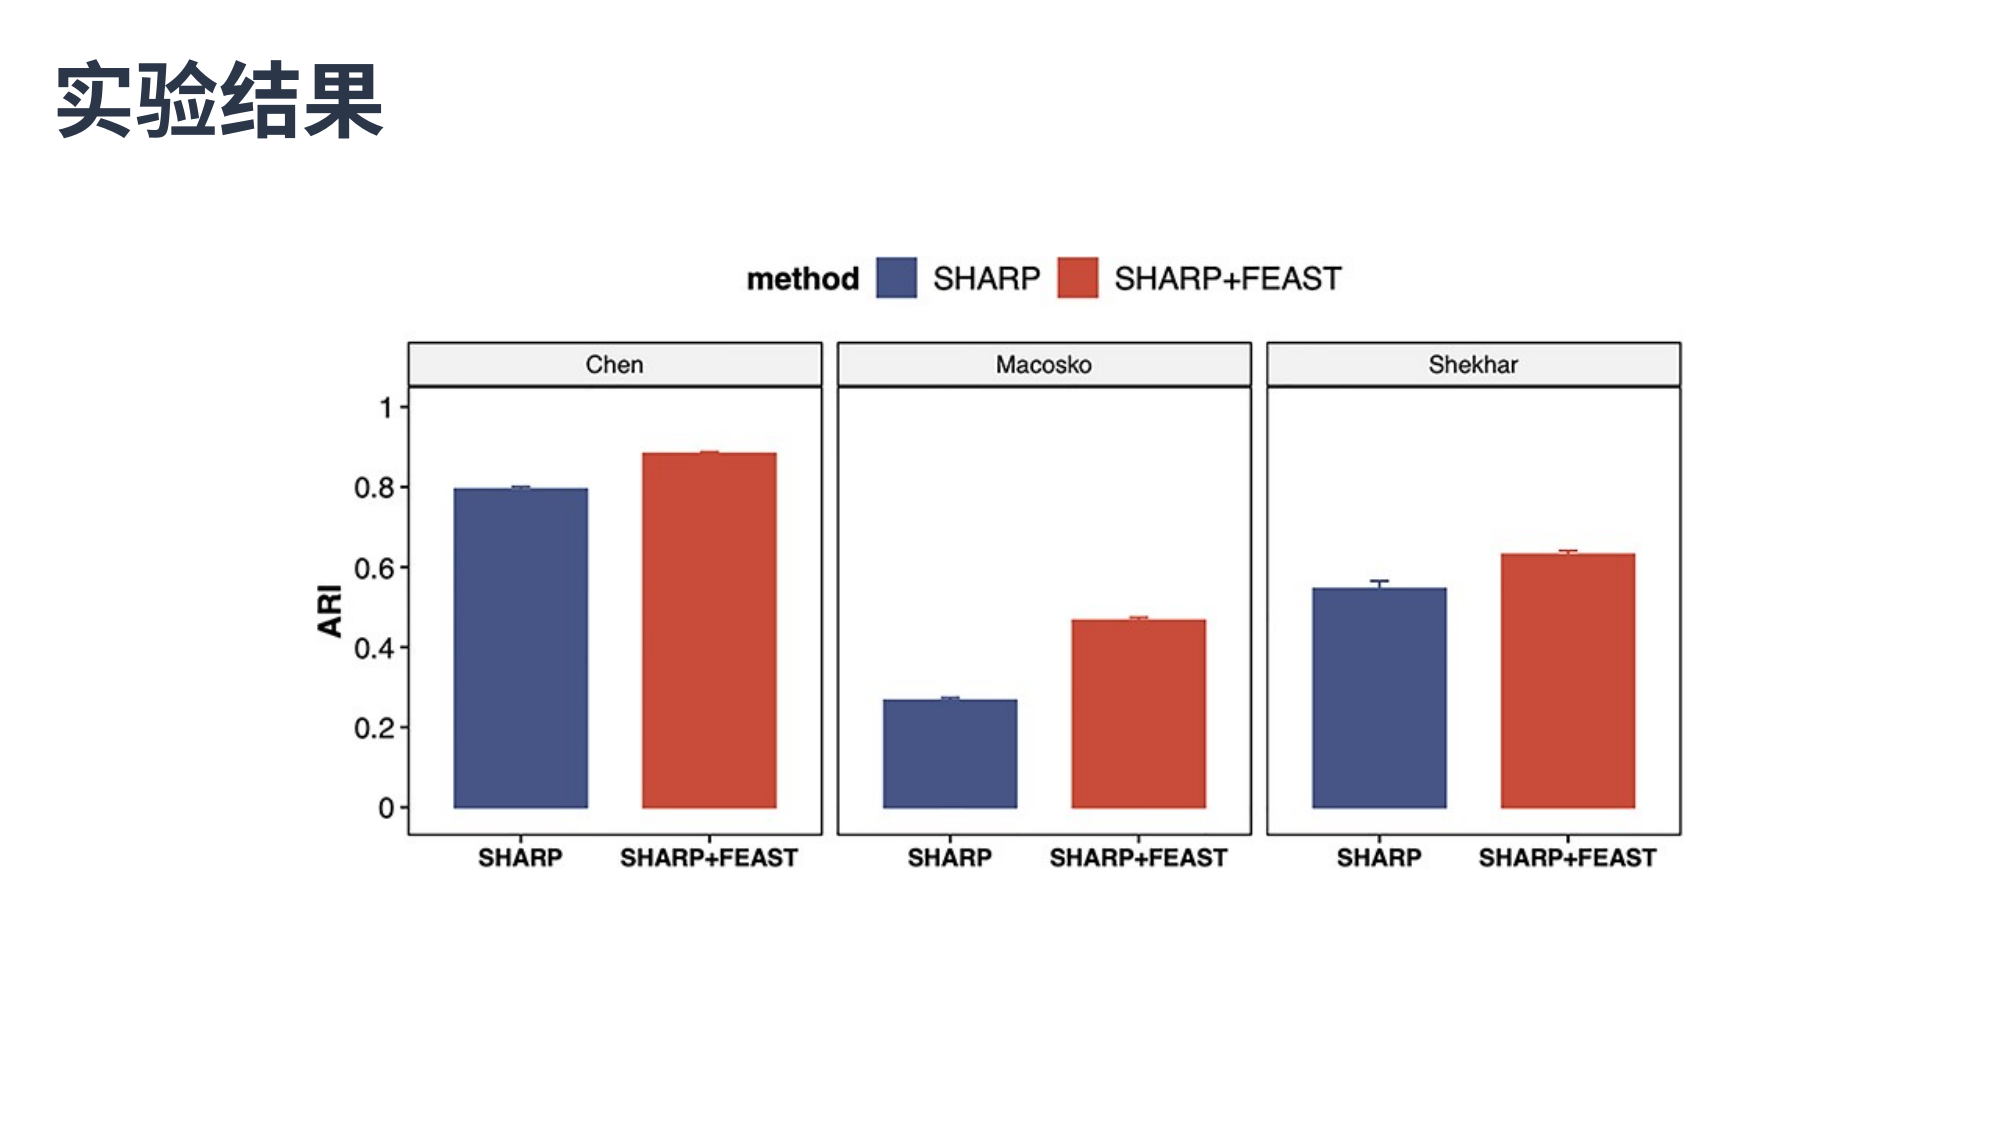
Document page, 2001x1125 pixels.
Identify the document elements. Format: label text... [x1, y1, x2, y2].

picture [316, 256, 1684, 869]
text_box 实验结果 [52, 91, 387, 156]
